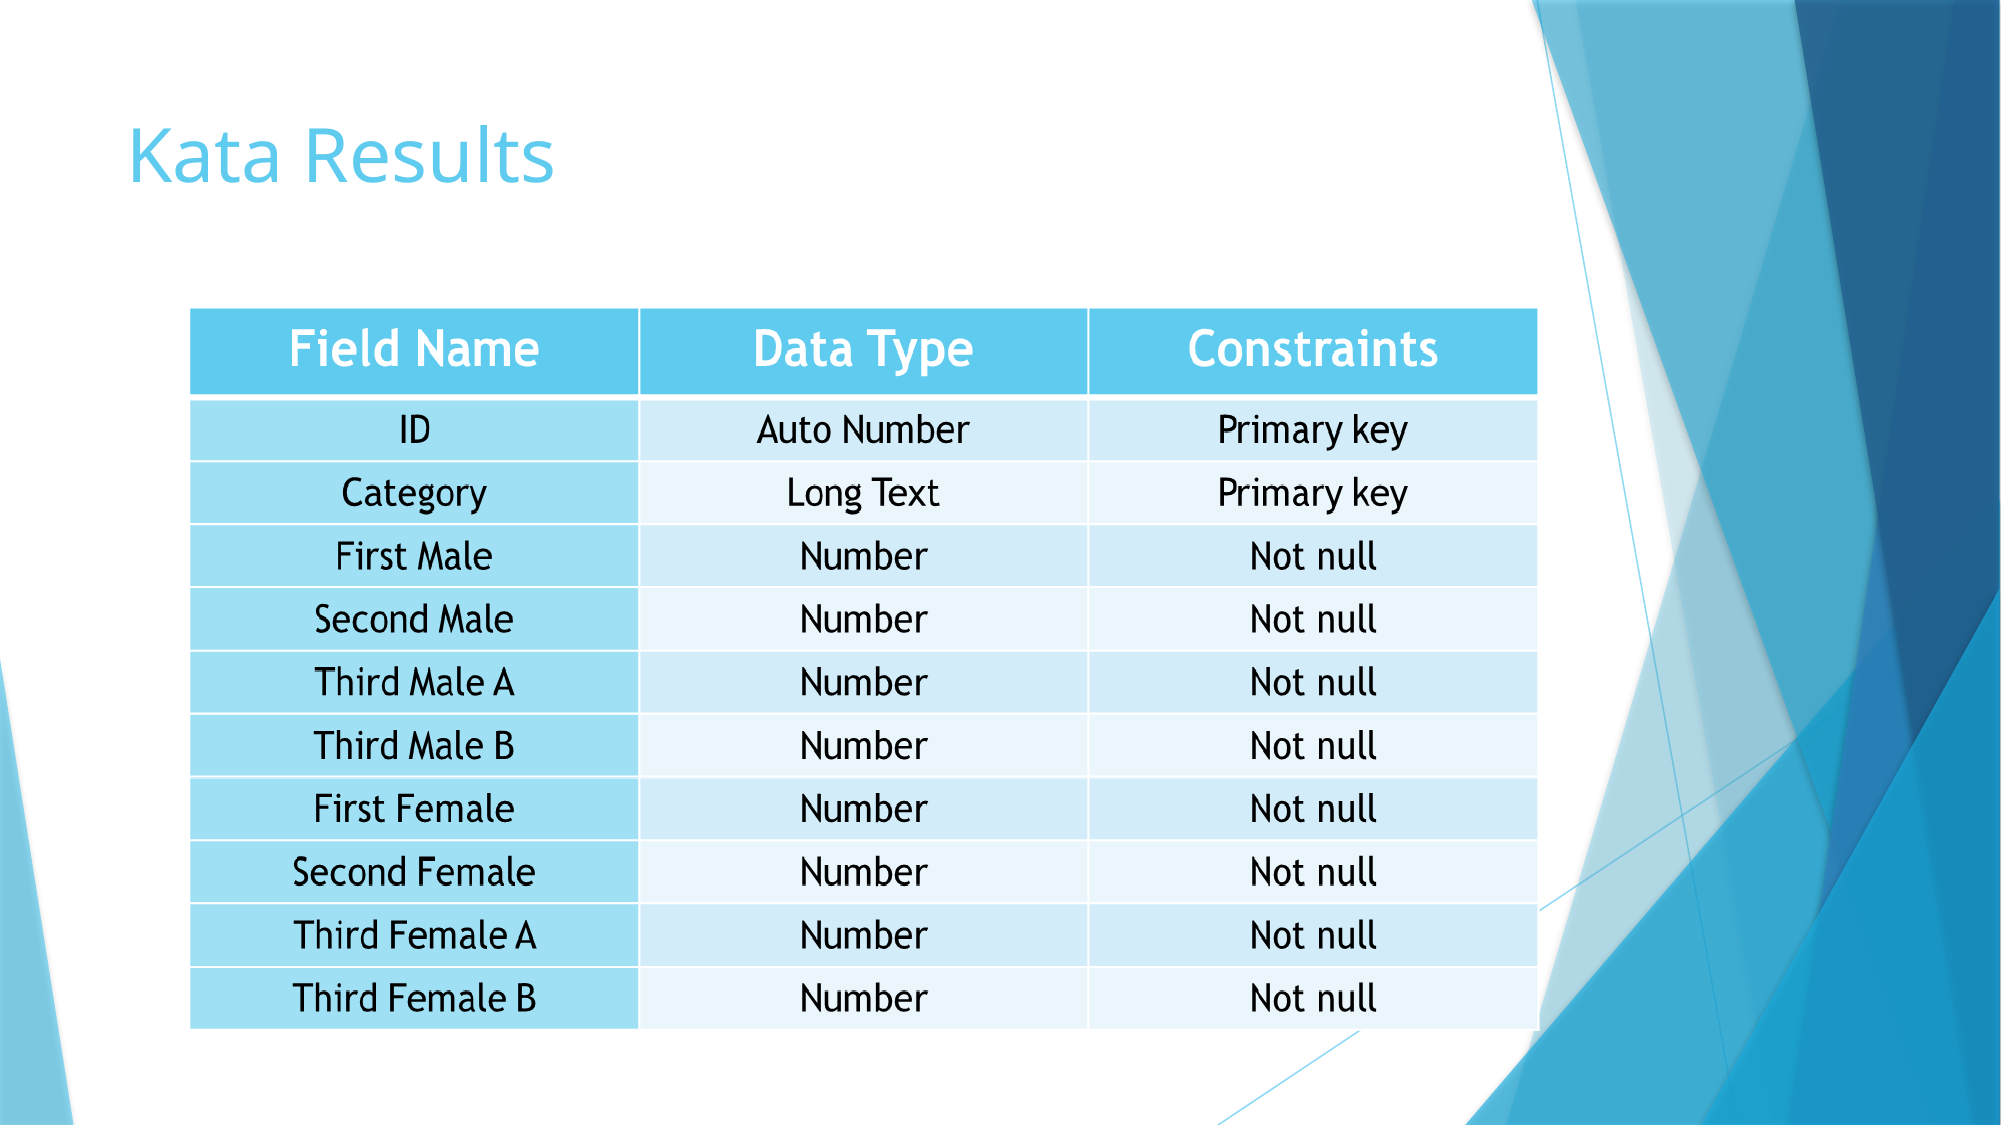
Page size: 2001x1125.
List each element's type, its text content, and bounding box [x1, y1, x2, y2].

title Kata Results [111, 99, 1522, 317]
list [187, 299, 1542, 1046]
